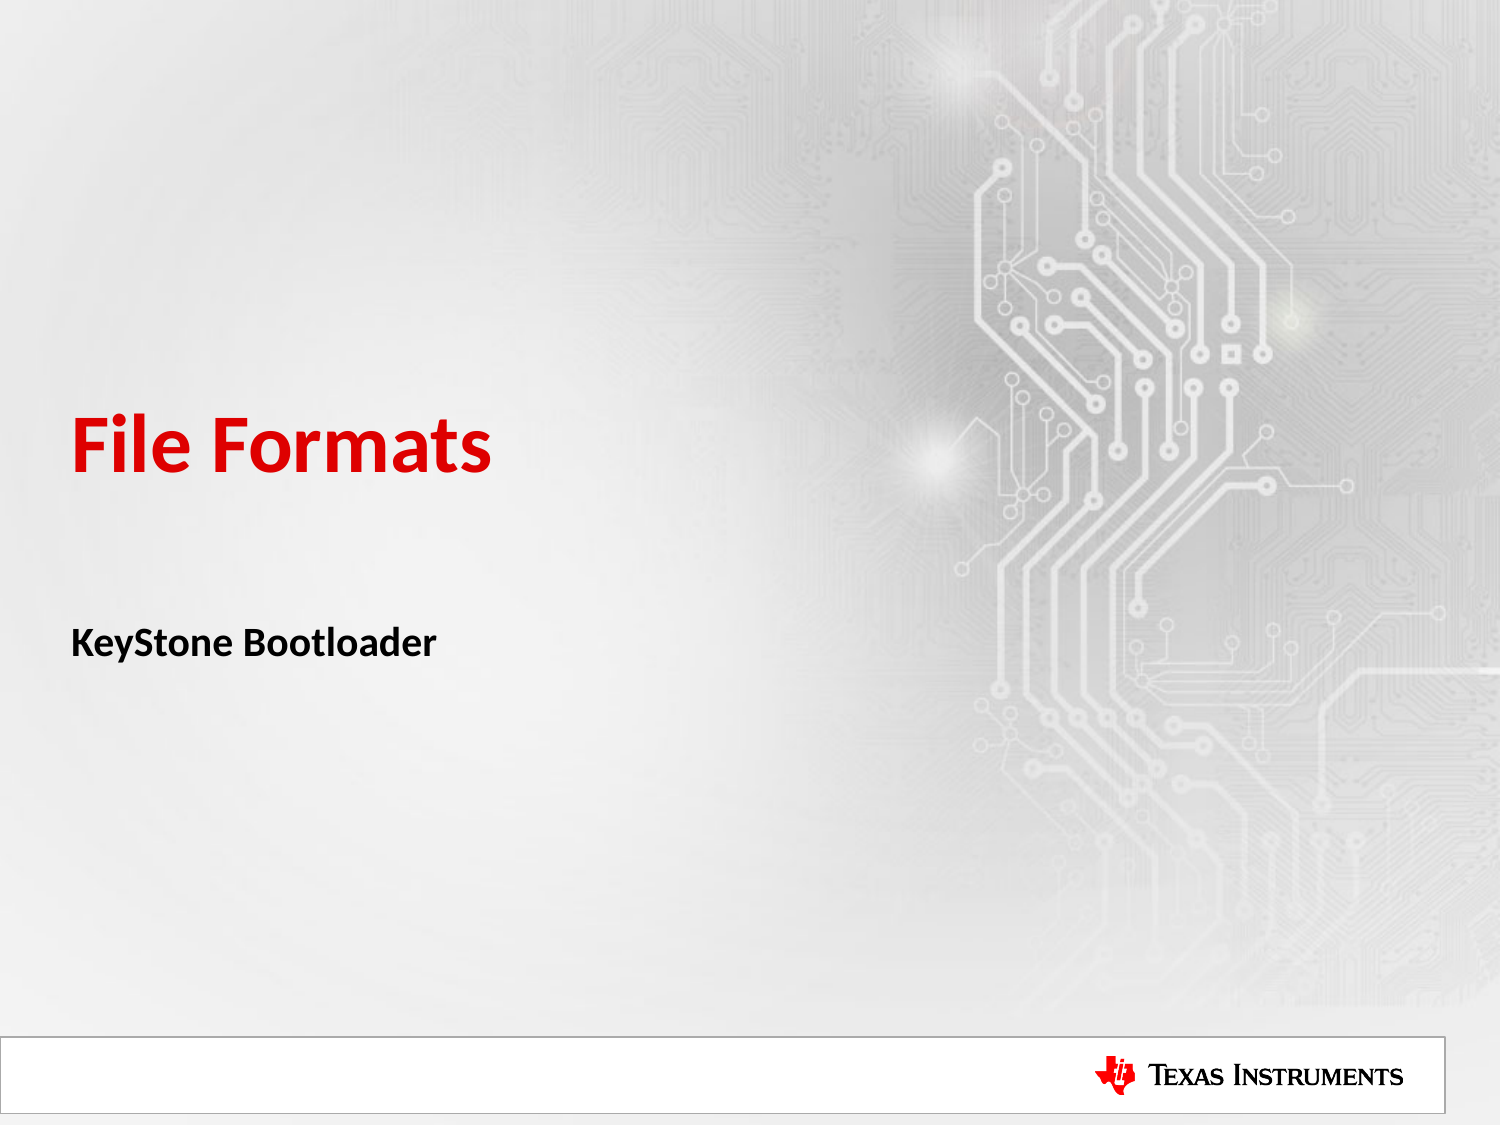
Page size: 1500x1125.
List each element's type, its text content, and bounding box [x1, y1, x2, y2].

subtitle KeyStone Bootloader [56, 606, 1444, 851]
picture [1095, 1056, 1403, 1095]
picture [0, 0, 1500, 1125]
title File Formats [56, 318, 1444, 561]
